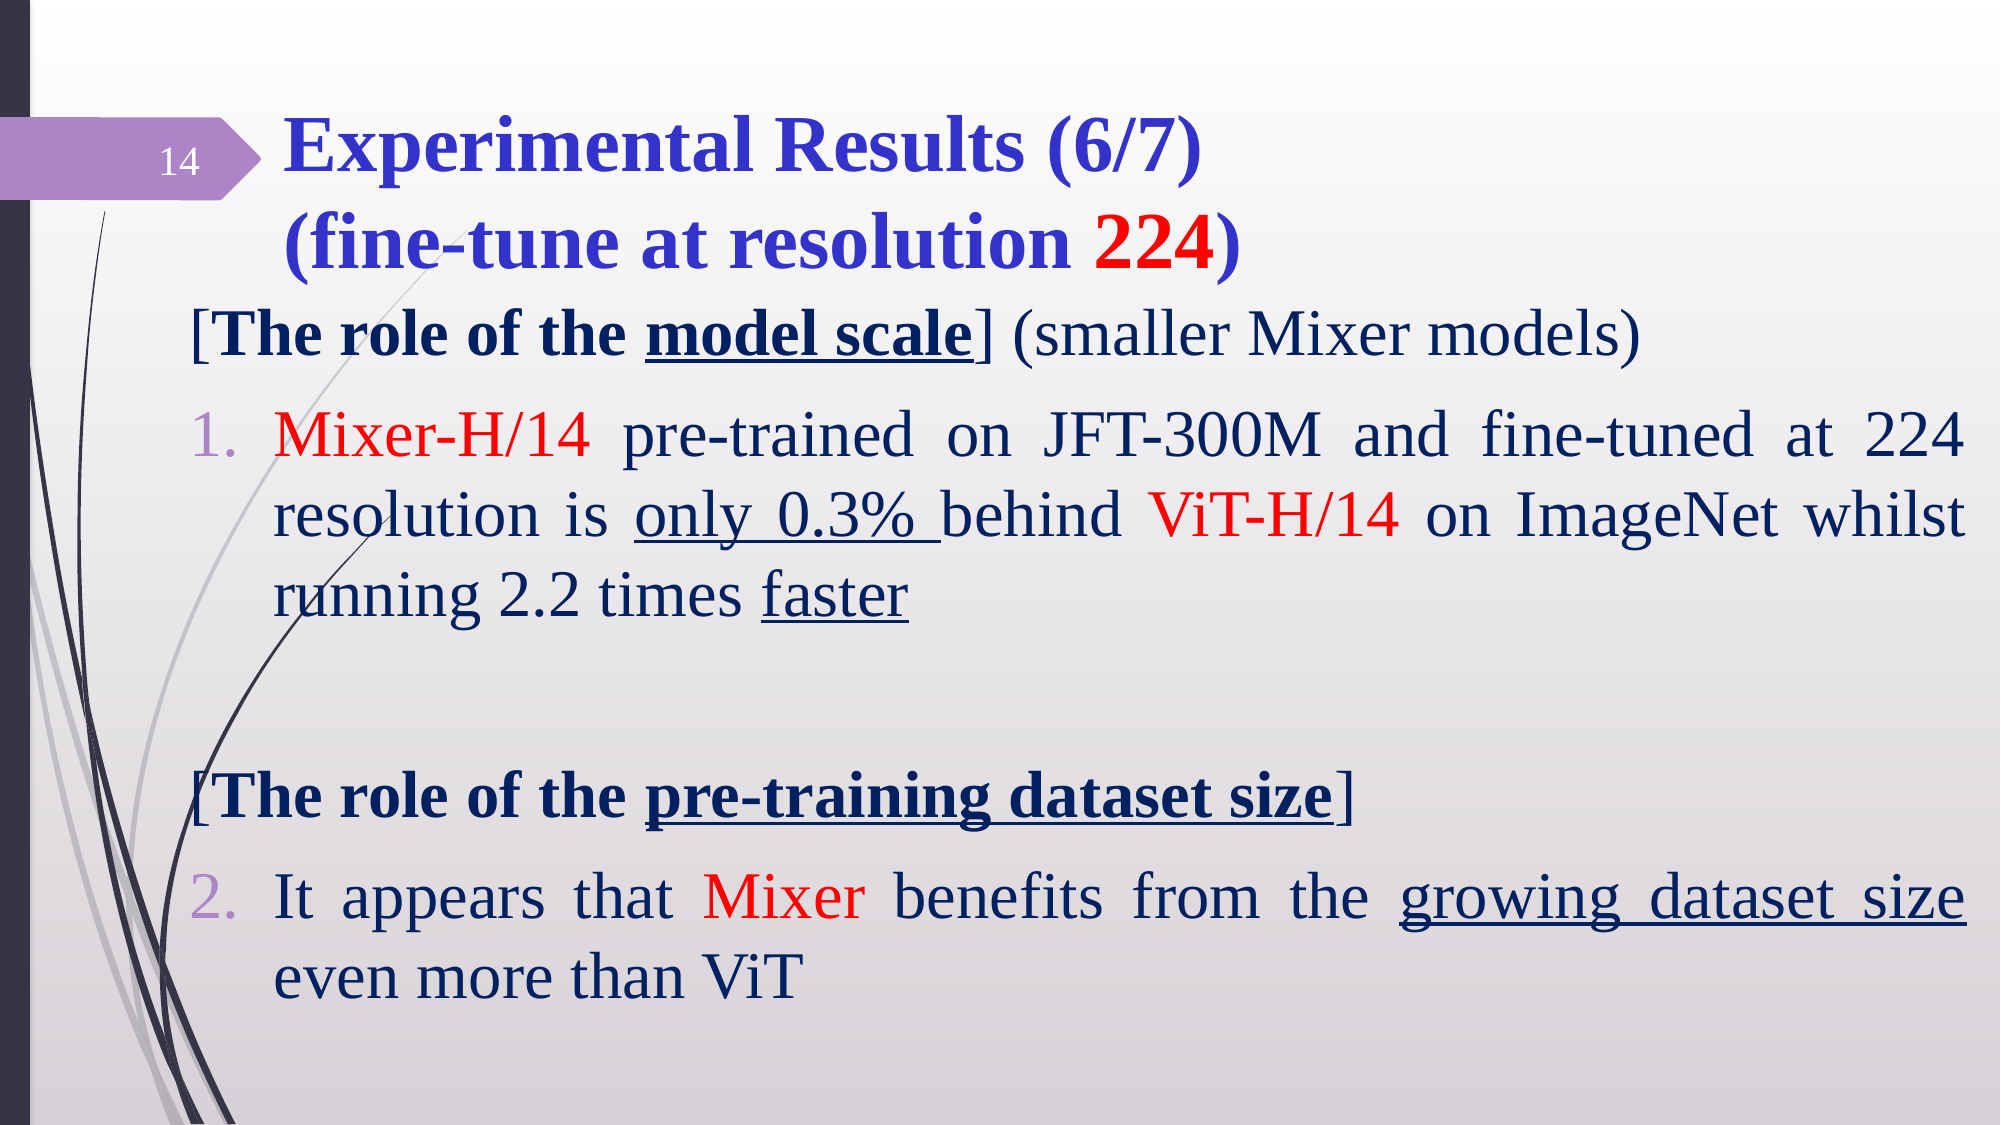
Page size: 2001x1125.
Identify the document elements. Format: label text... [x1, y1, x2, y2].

title Experimental Results (6/7) (fine-tune at resolution 224) [269, 83, 1972, 294]
list [The role of the model scale] (smaller Mixer models) Mixer-H/14 pre-trained on JFT-300M and fine-tuned at 224 resolution is only 0.3% behind ViT-H/14 on ImageNet whilst running 2.2 times faster [The role of the pre-training dataset size] It appears that Mixer benefits from the growing dataset size even more than ViT [174, 281, 1983, 1125]
slide_number 14 [87, 129, 216, 190]
